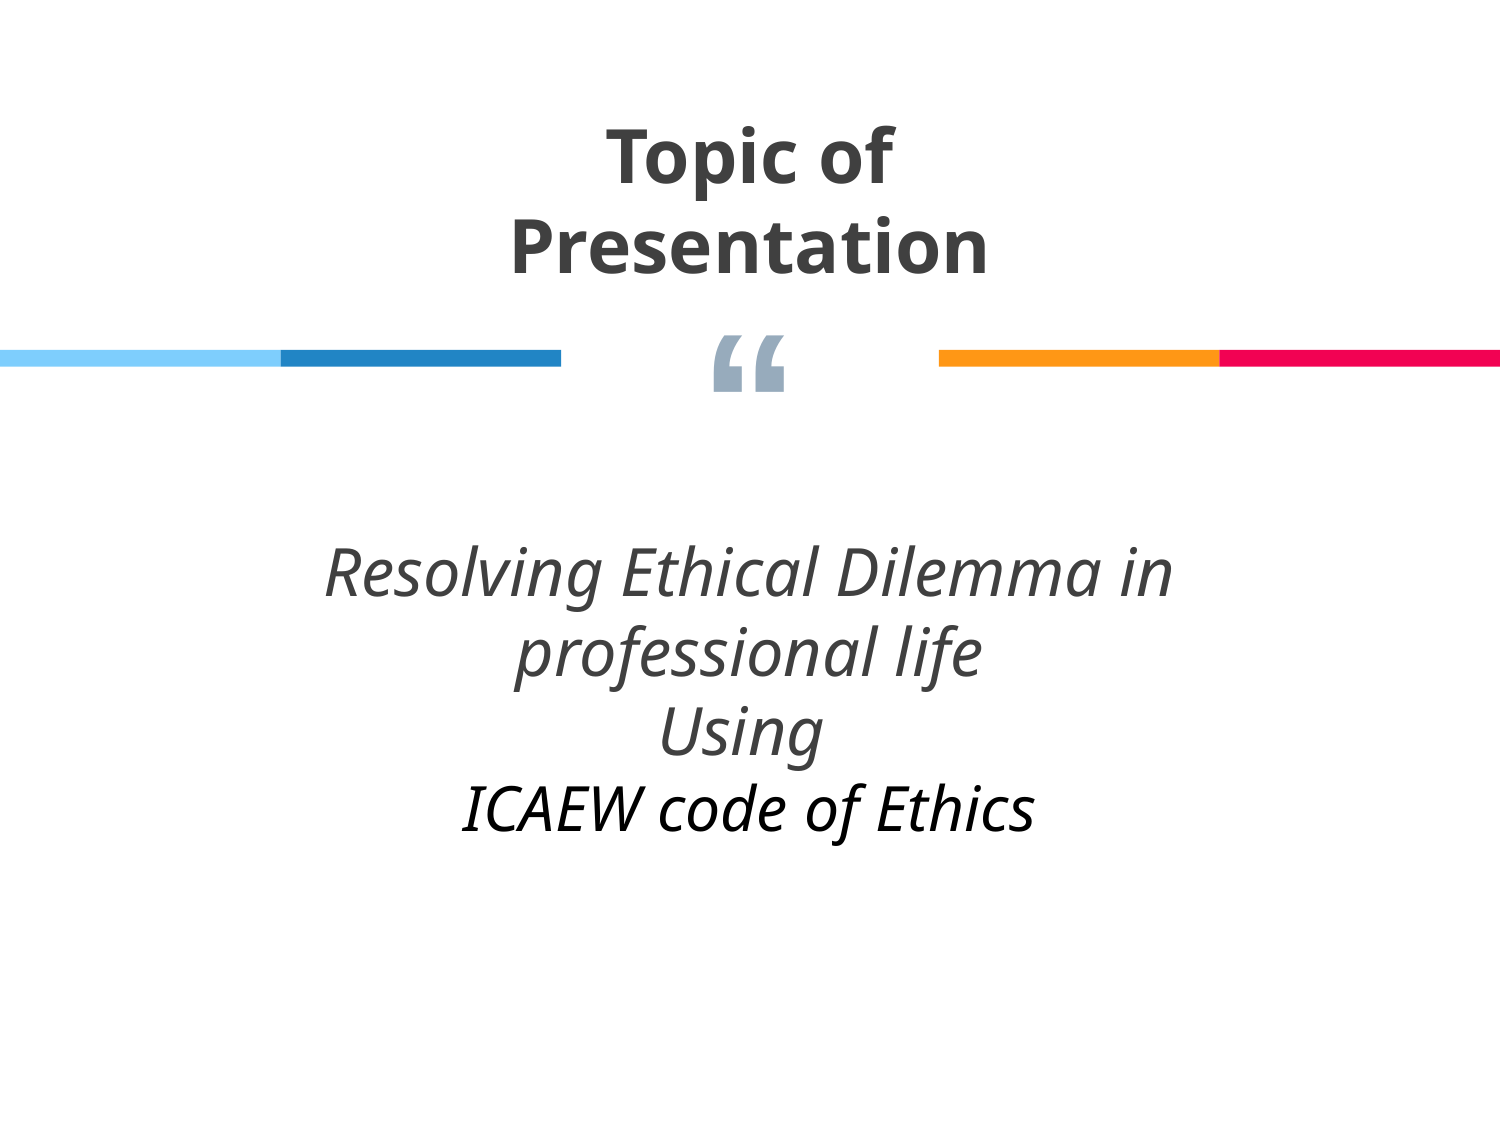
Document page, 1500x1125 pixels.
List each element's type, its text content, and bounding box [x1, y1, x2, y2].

text_box Topic of Presentation [342, 93, 1158, 263]
list Resolving Ethical Dilemma in professional life Using ICAEW code of Ethics [259, 514, 1241, 865]
